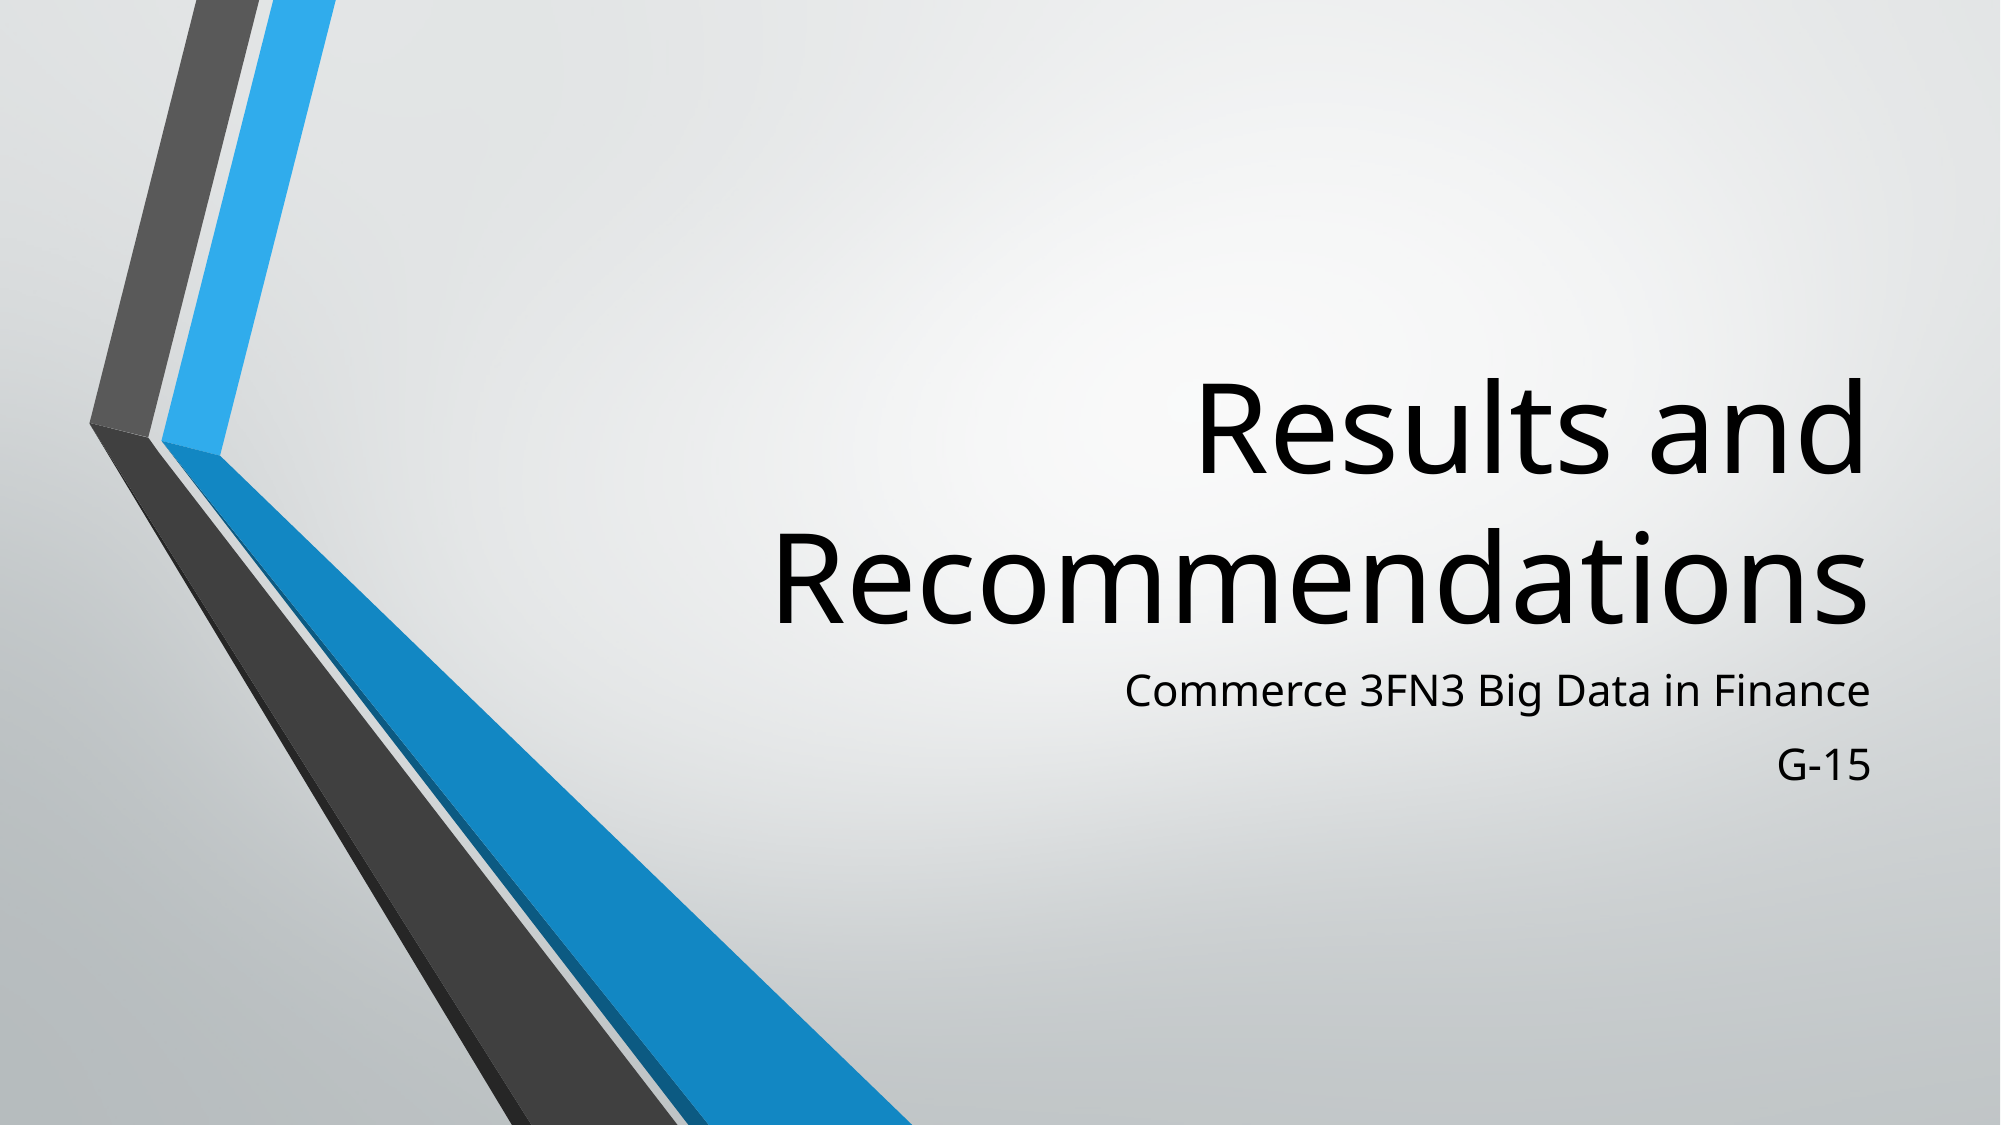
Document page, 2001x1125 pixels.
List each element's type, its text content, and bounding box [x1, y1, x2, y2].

title Results and Recommendations [480, 226, 1887, 656]
subtitle Commerce 3FN3 Big Data in Finance G-15 [740, 655, 1887, 884]
